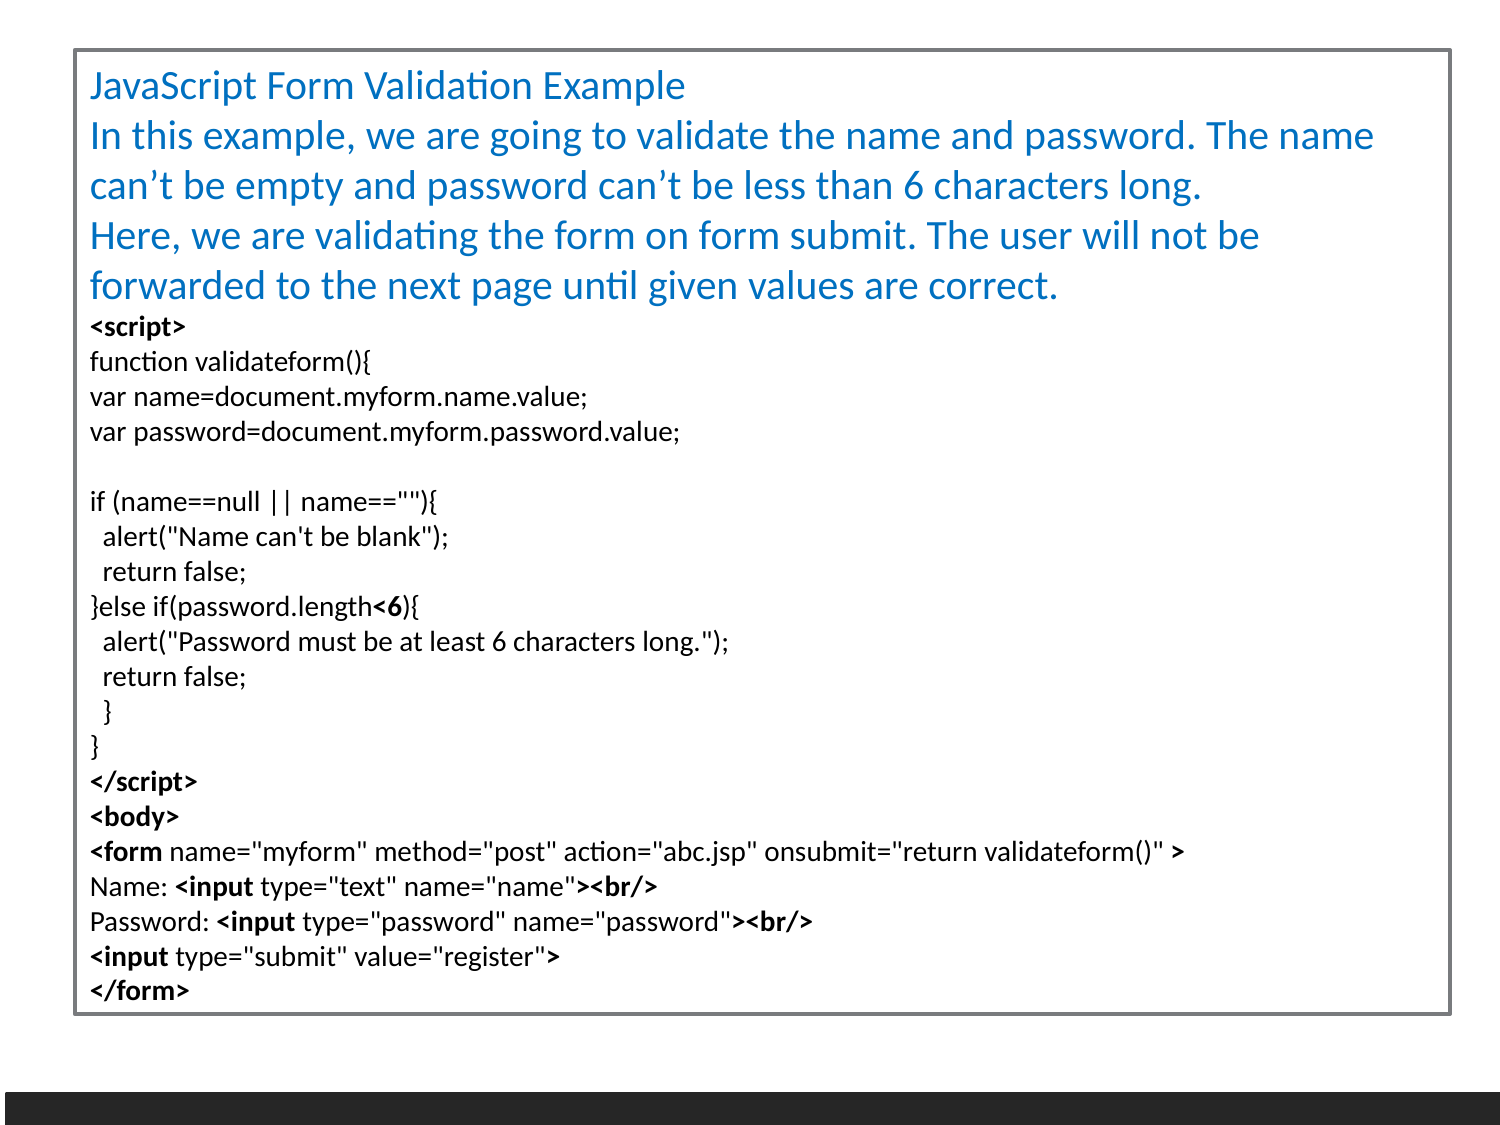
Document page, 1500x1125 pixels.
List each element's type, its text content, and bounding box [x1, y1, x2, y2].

text_box JavaScript Form Validation Example In this example, we are going to validate the name and password. The name can’t be empty and password can’t be less than 6 characters long. Here, we are validating the form on form submit. The user will not be forwarded to the next page until given values are correct. <script> function validateform(){ var name=document.myform.name.value; var password=document.myform.password.value; if (name==null || name==""){ alert("Name can't be blank"); return false; }else if(password.length<6){ alert("Password must be at least 6 characters long."); return false; } } </script> <body> <form name="myform" method="post" action="abc.jsp" onsubmit="return validateform()" > Name: <input type="text" name="name"><br/> Password: <input type="password" name="password"><br/> <input type="submit" value="register"> </form> [73, 48, 1452, 1016]
text_box [5, 1092, 1500, 1125]
